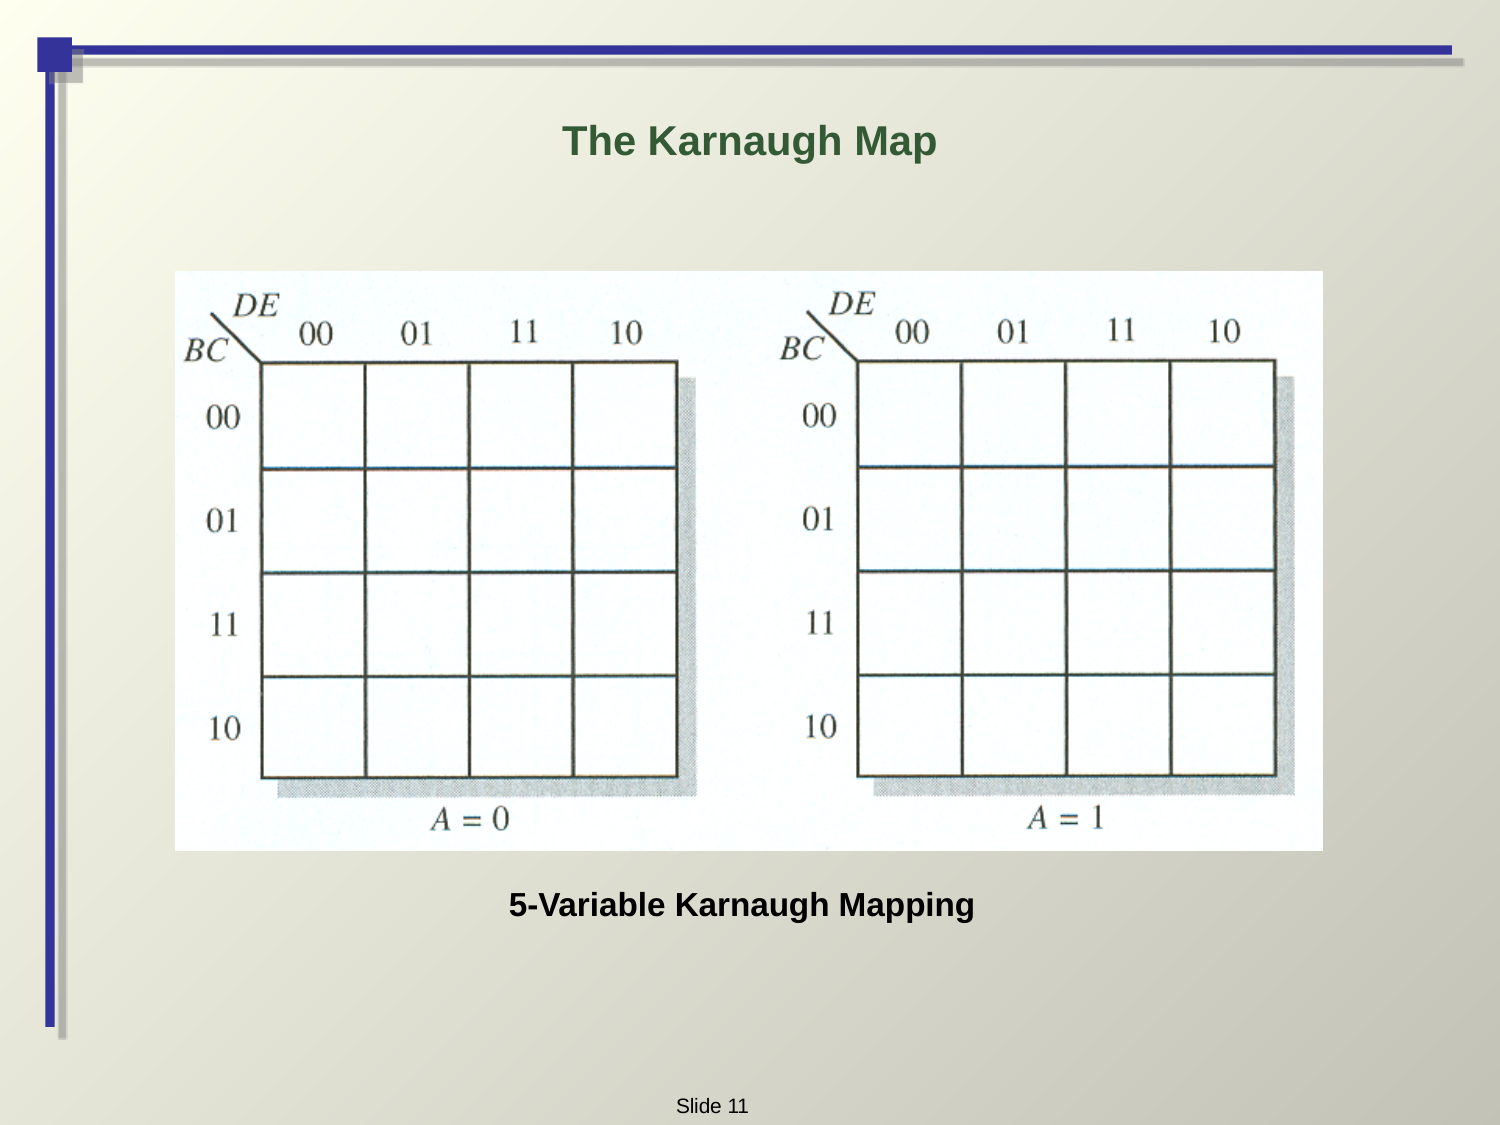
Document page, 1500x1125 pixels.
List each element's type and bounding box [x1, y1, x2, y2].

text_box [37, 37, 1448, 1023]
text_box [162, 271, 1323, 930]
